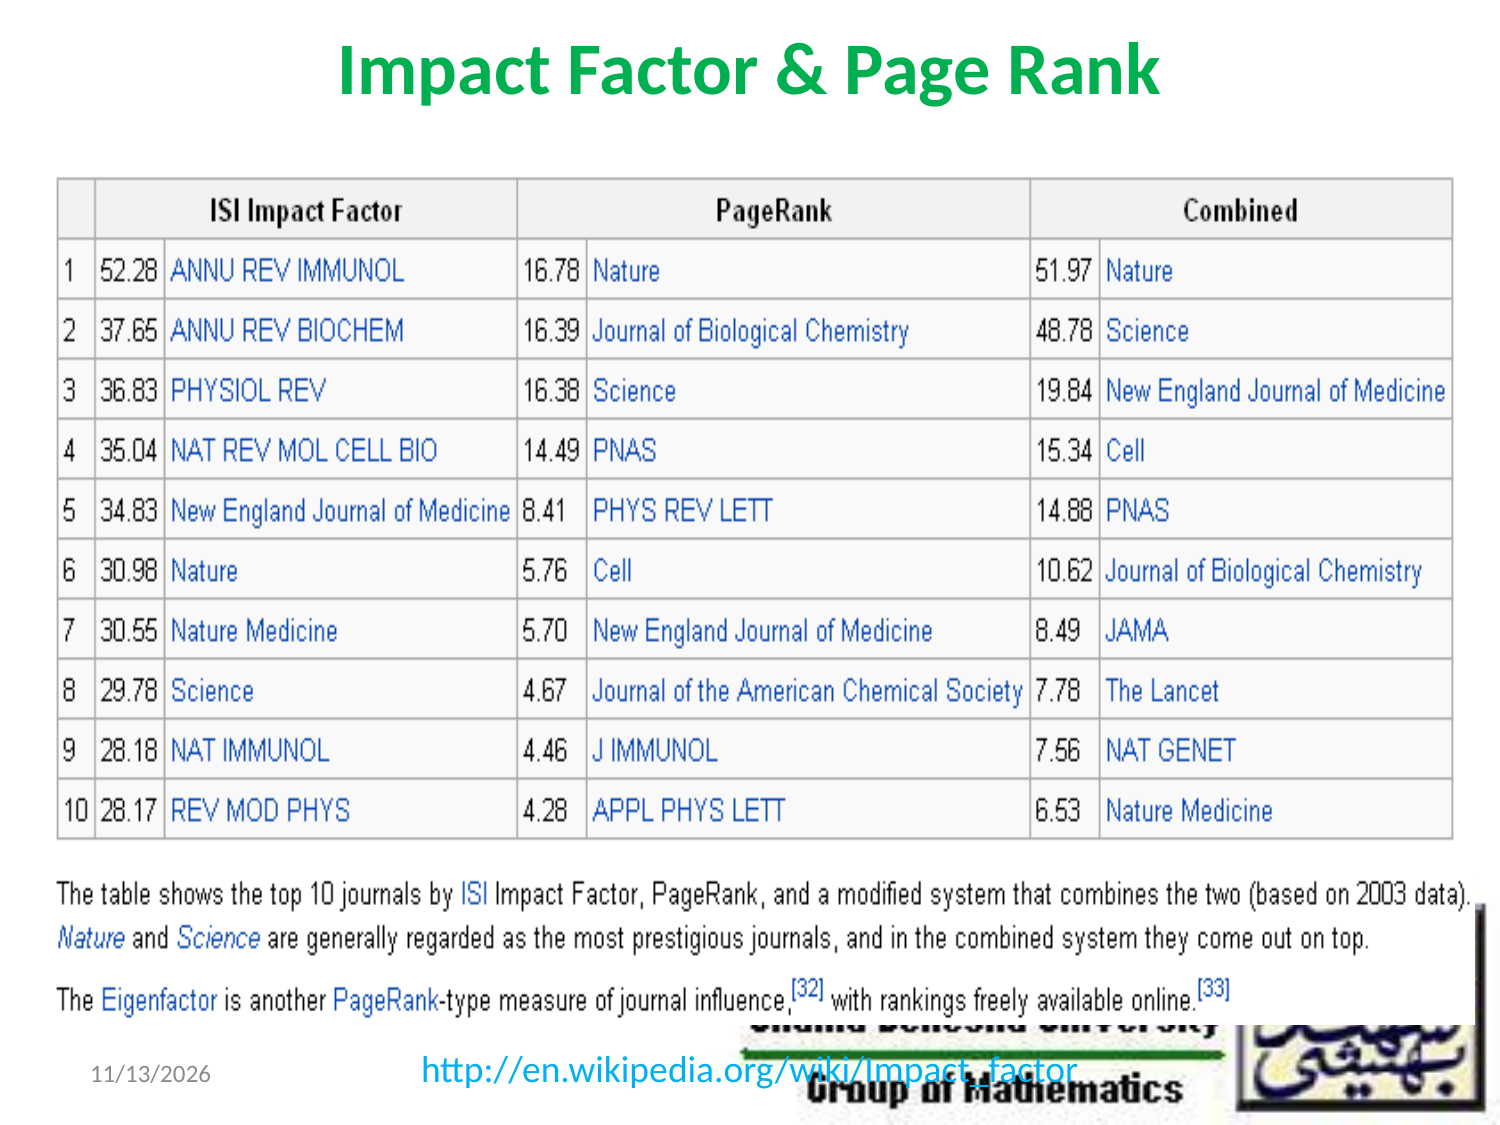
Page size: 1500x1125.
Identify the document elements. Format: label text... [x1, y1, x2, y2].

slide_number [75, 1042, 425, 1103]
title Impact Factor & Page Rank [75, 12, 1425, 118]
text_box http://en.wikipedia.org/wiki/Impact_factor [406, 1037, 1094, 1098]
picture [0, 0, 1500, 1125]
